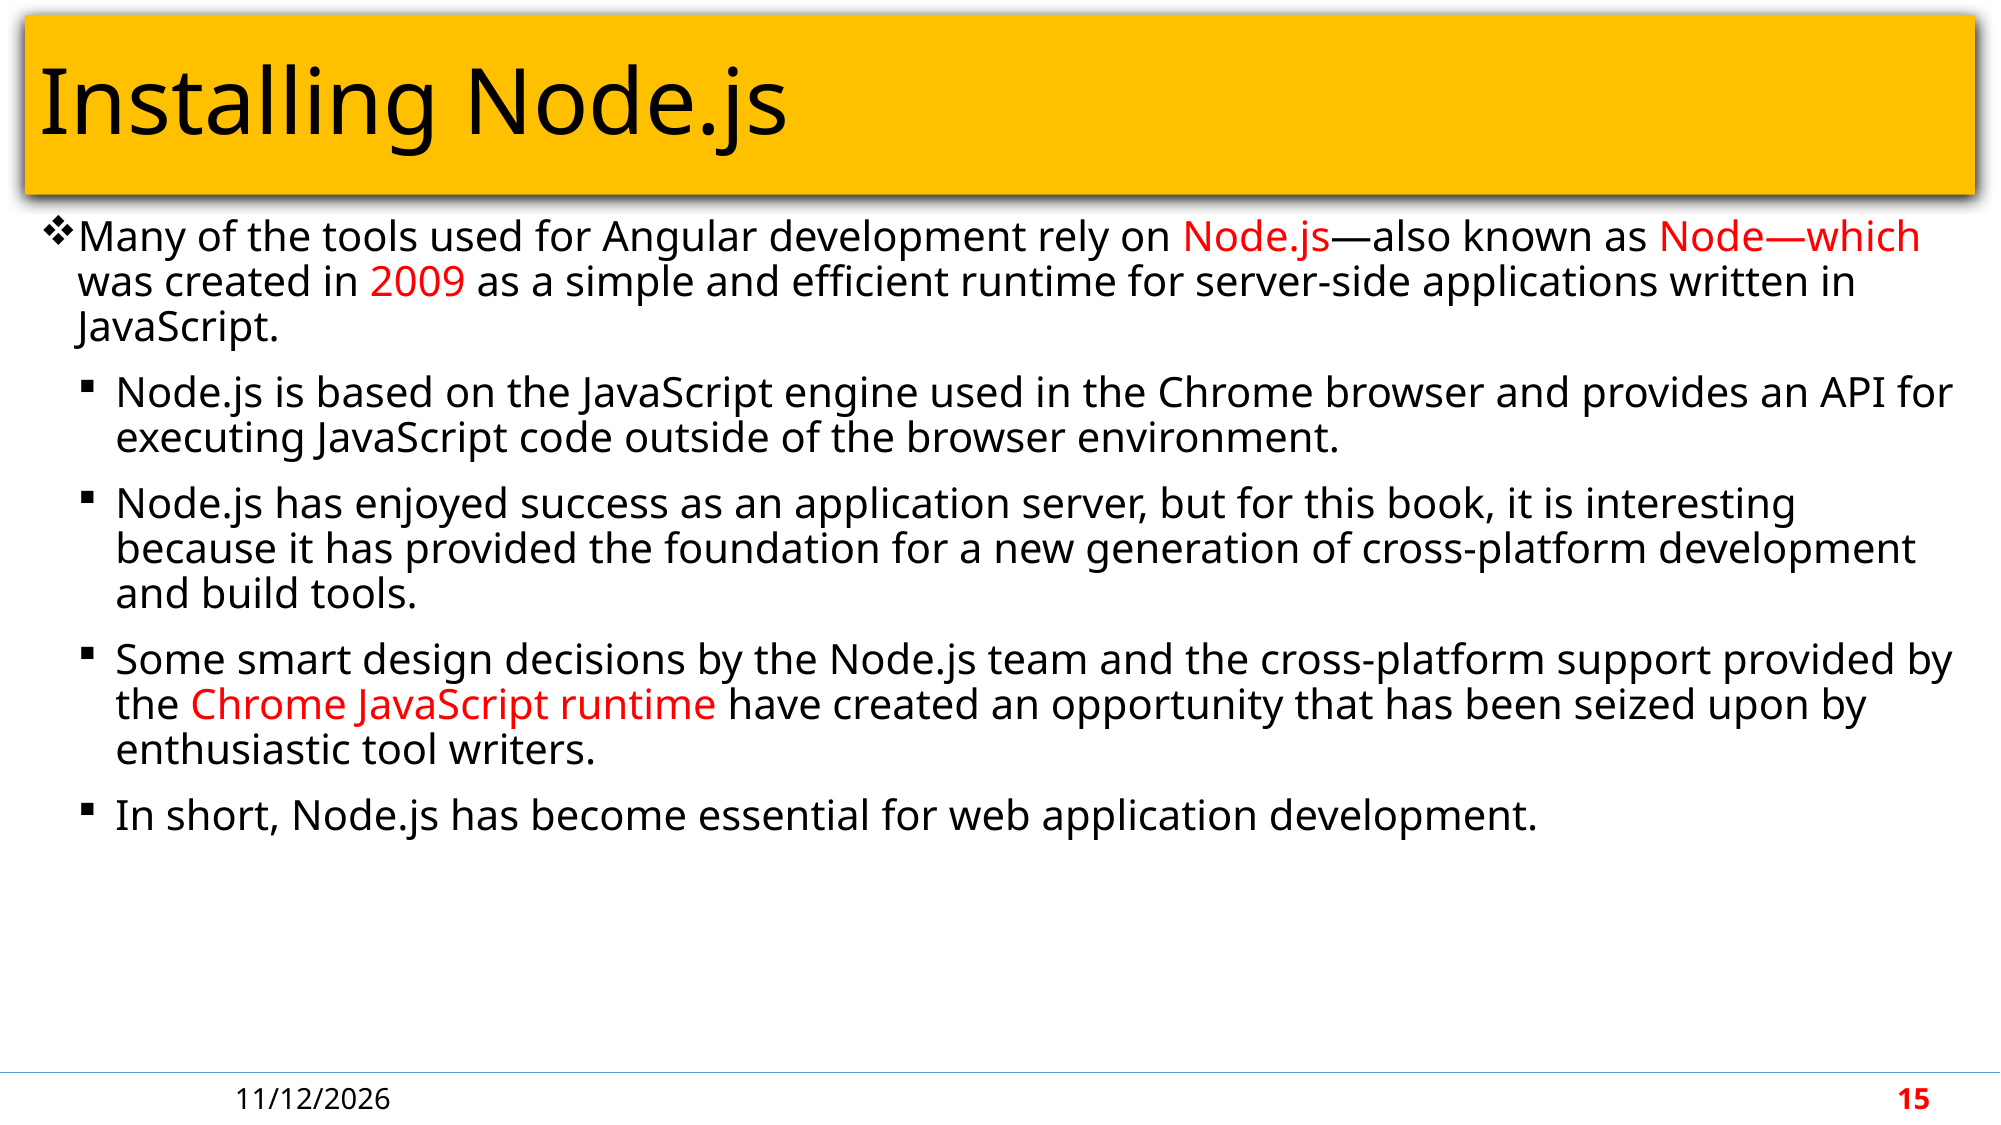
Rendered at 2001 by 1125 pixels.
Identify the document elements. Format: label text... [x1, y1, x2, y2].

slide_number 15 [1495, 1072, 1946, 1115]
list Many of the tools used for Angular development rely on Node.js—also known as Node—which was created in 2009 as a simple and efficient runtime for server-side applications written in JavaScript. Node.js is based on the JavaScript engine used in the Chrome browser and provides an API for executing JavaScript code outside of the browser environment. Node.js has enjoyed success as an application server, but for this book, it is interesting because it has provided the foundation for a new generation of cross-platform development and build tools. Some smart design decisions by the Node.js team and the cross-platform support provided by the Chrome JavaScript runtime have created an opportunity that has been seized upon by enthusiastic tool writers. In short, Node.js has become essential for web application development. [24, 208, 1975, 1063]
title Installing Node.js [24, 14, 1975, 195]
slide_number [220, 1072, 671, 1115]
